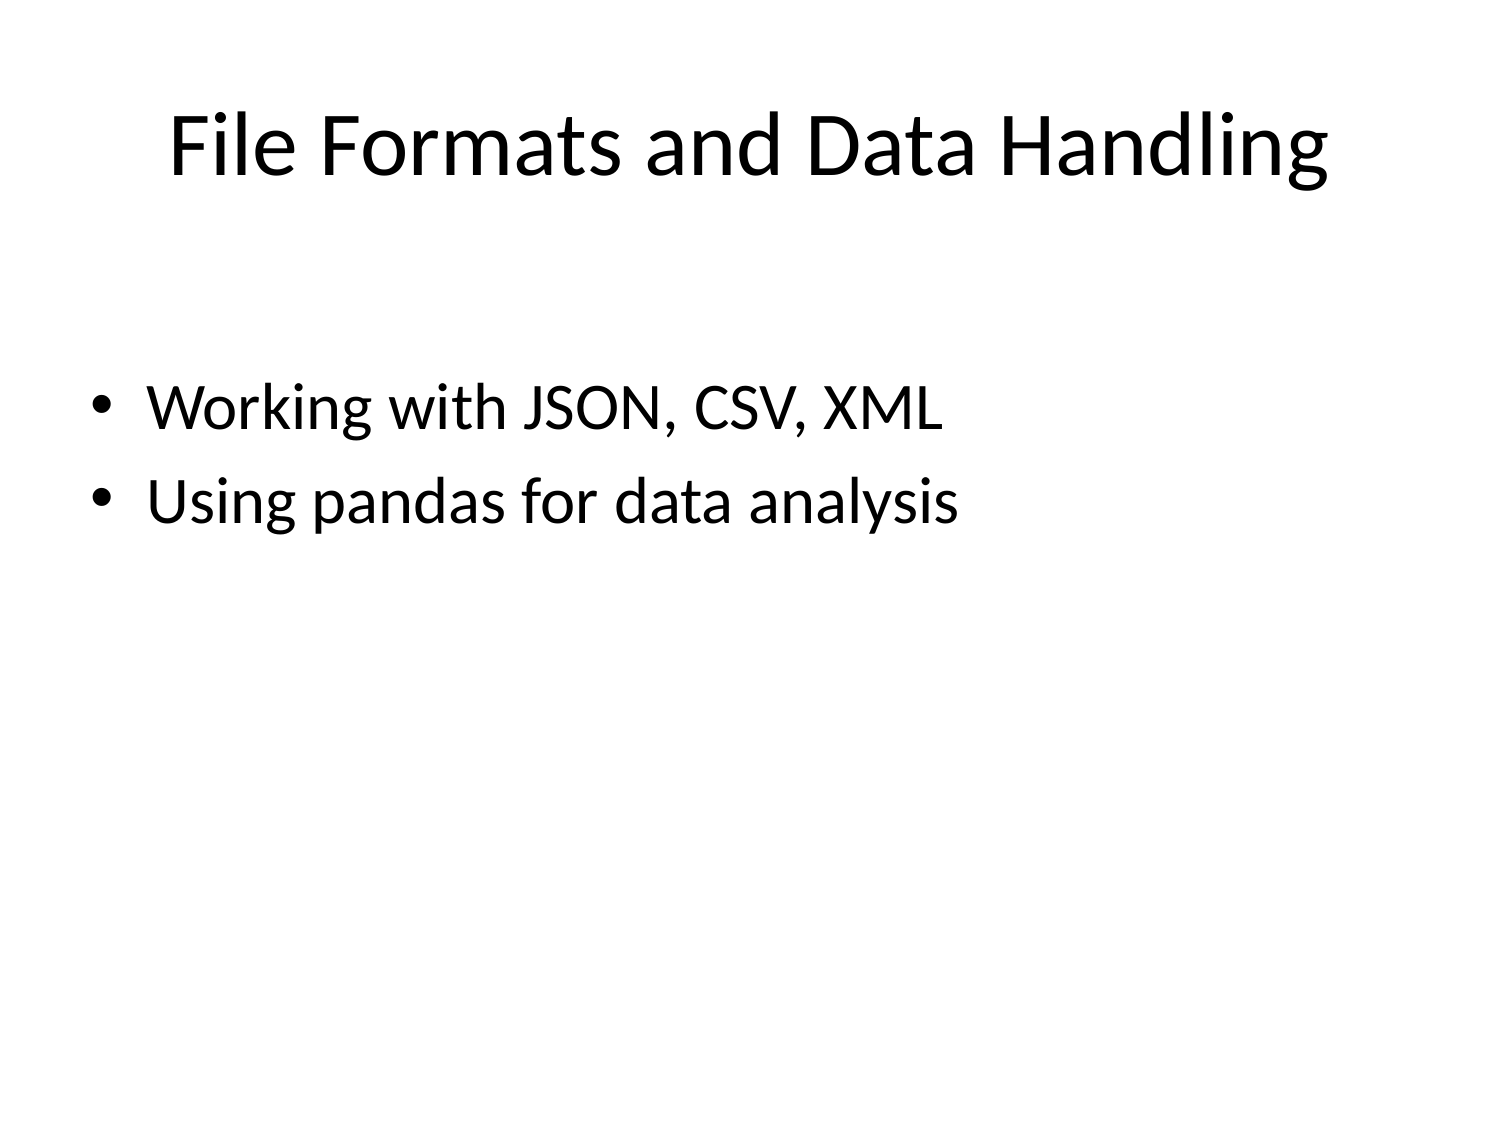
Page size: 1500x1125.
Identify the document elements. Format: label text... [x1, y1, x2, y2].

list Working with JSON, CSV, XML Using pandas for data analysis [75, 262, 1425, 1005]
title File Formats and Data Handling [75, 45, 1425, 233]
